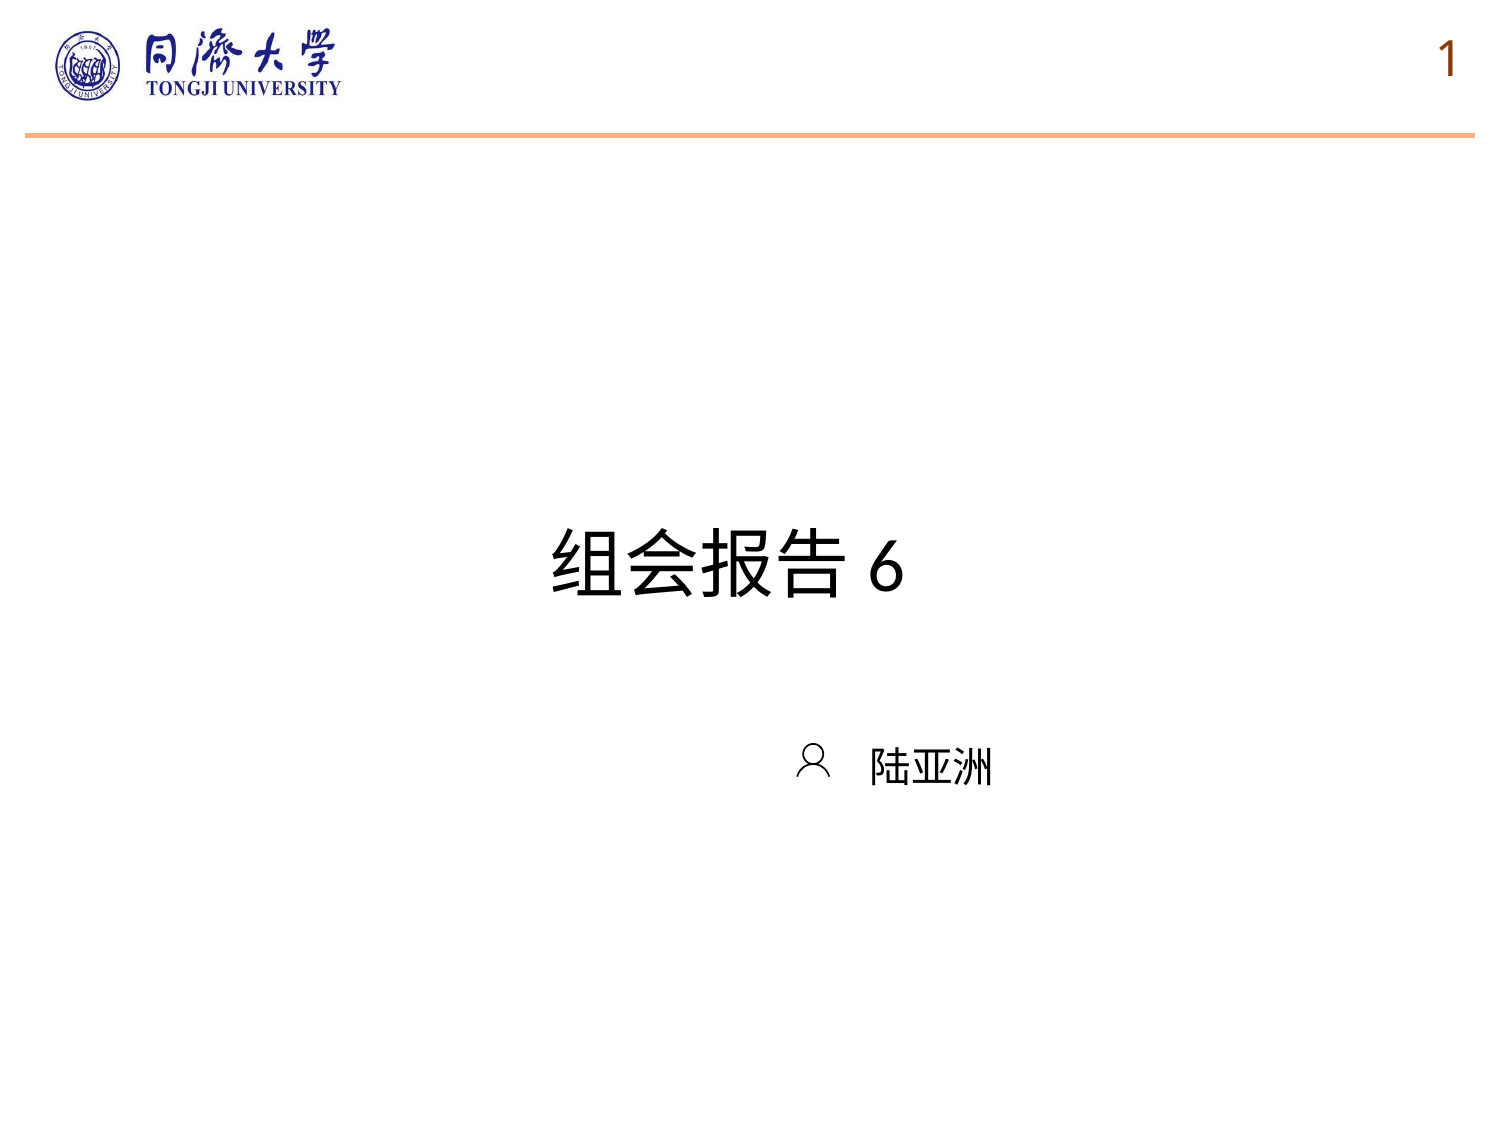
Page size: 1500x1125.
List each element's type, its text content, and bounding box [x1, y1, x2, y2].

picture [25, 0, 371, 131]
text_box [796, 743, 830, 777]
text_box 组会报告6 [535, 509, 921, 615]
text_box 1 [1420, 18, 1479, 94]
text_box 陆亚洲 [863, 733, 1243, 799]
